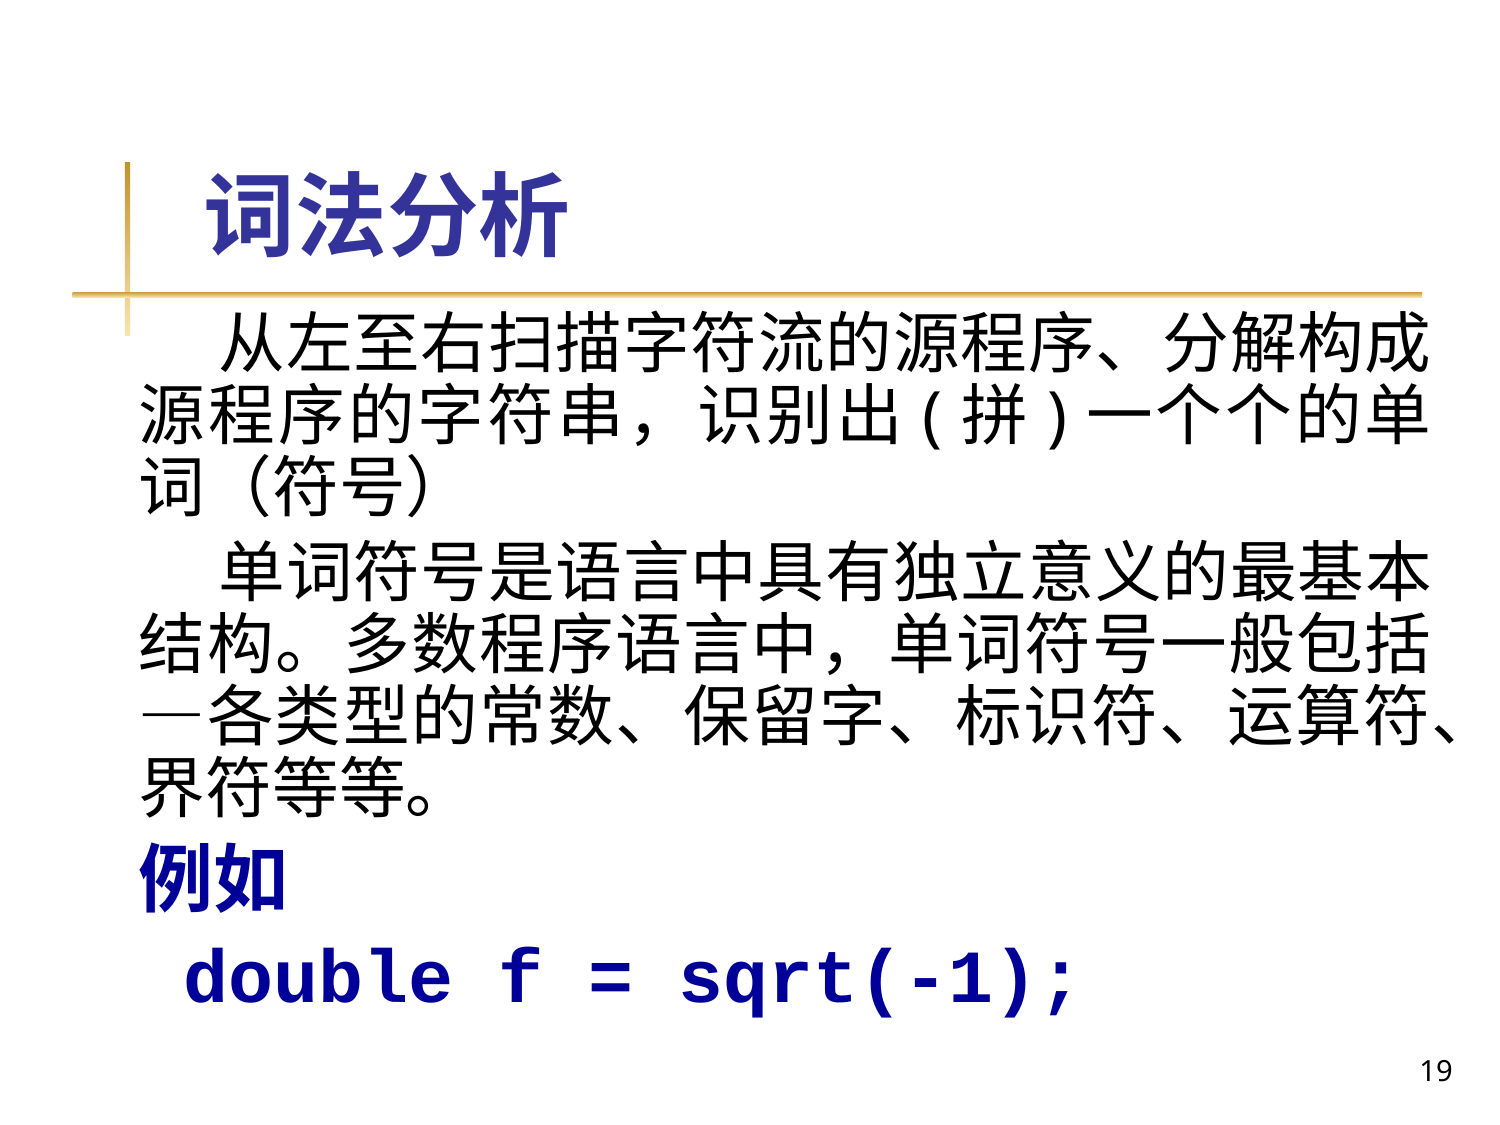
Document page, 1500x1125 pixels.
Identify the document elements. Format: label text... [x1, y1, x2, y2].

list 从左至右扫描字符流的源程序、分解构成源程序的字符串，识别出(拼)一个个的单词（符号） 单词符号是语言中具有独立意义的最基本结构。多数程序语言中，单词符号一般包括 —各类型的常数、保留字、标识符、运算符、界符等等。 例如 double f = sqrt(-1); [123, 302, 1447, 1047]
title 词法分析 [188, 35, 1468, 275]
slide_number 19 [1154, 1023, 1468, 1100]
